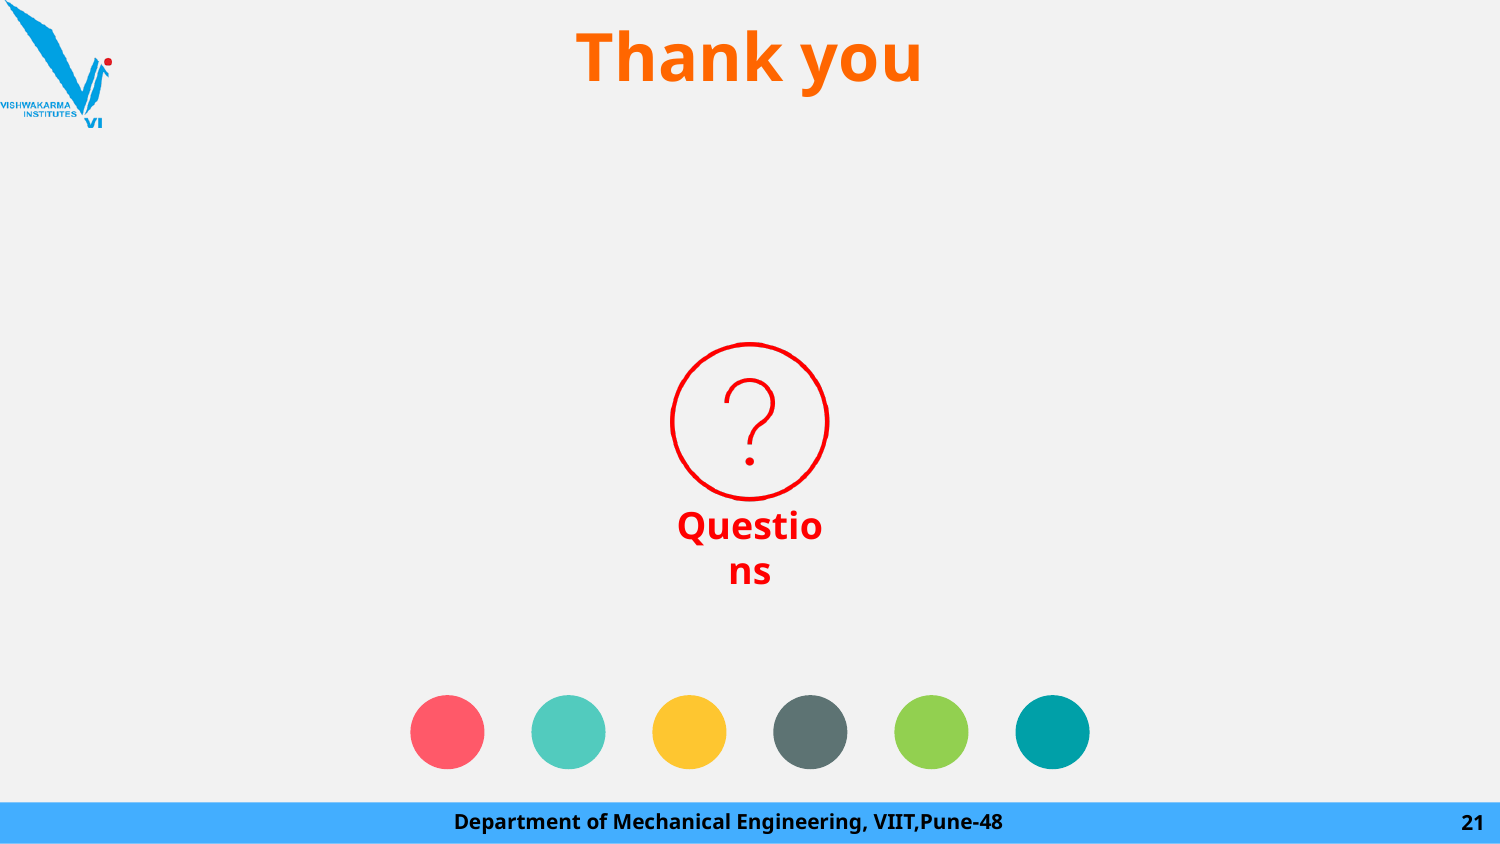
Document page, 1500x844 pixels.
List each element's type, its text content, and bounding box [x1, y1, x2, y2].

slide_number 21 [1457, 800, 1500, 844]
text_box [649, 321, 850, 556]
title Thank you [119, 0, 1397, 120]
footer Department of Mechanical Engineering, VIIT,Pune-48 [0, 798, 1457, 844]
picture [0, 0, 119, 135]
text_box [410, 695, 1090, 770]
